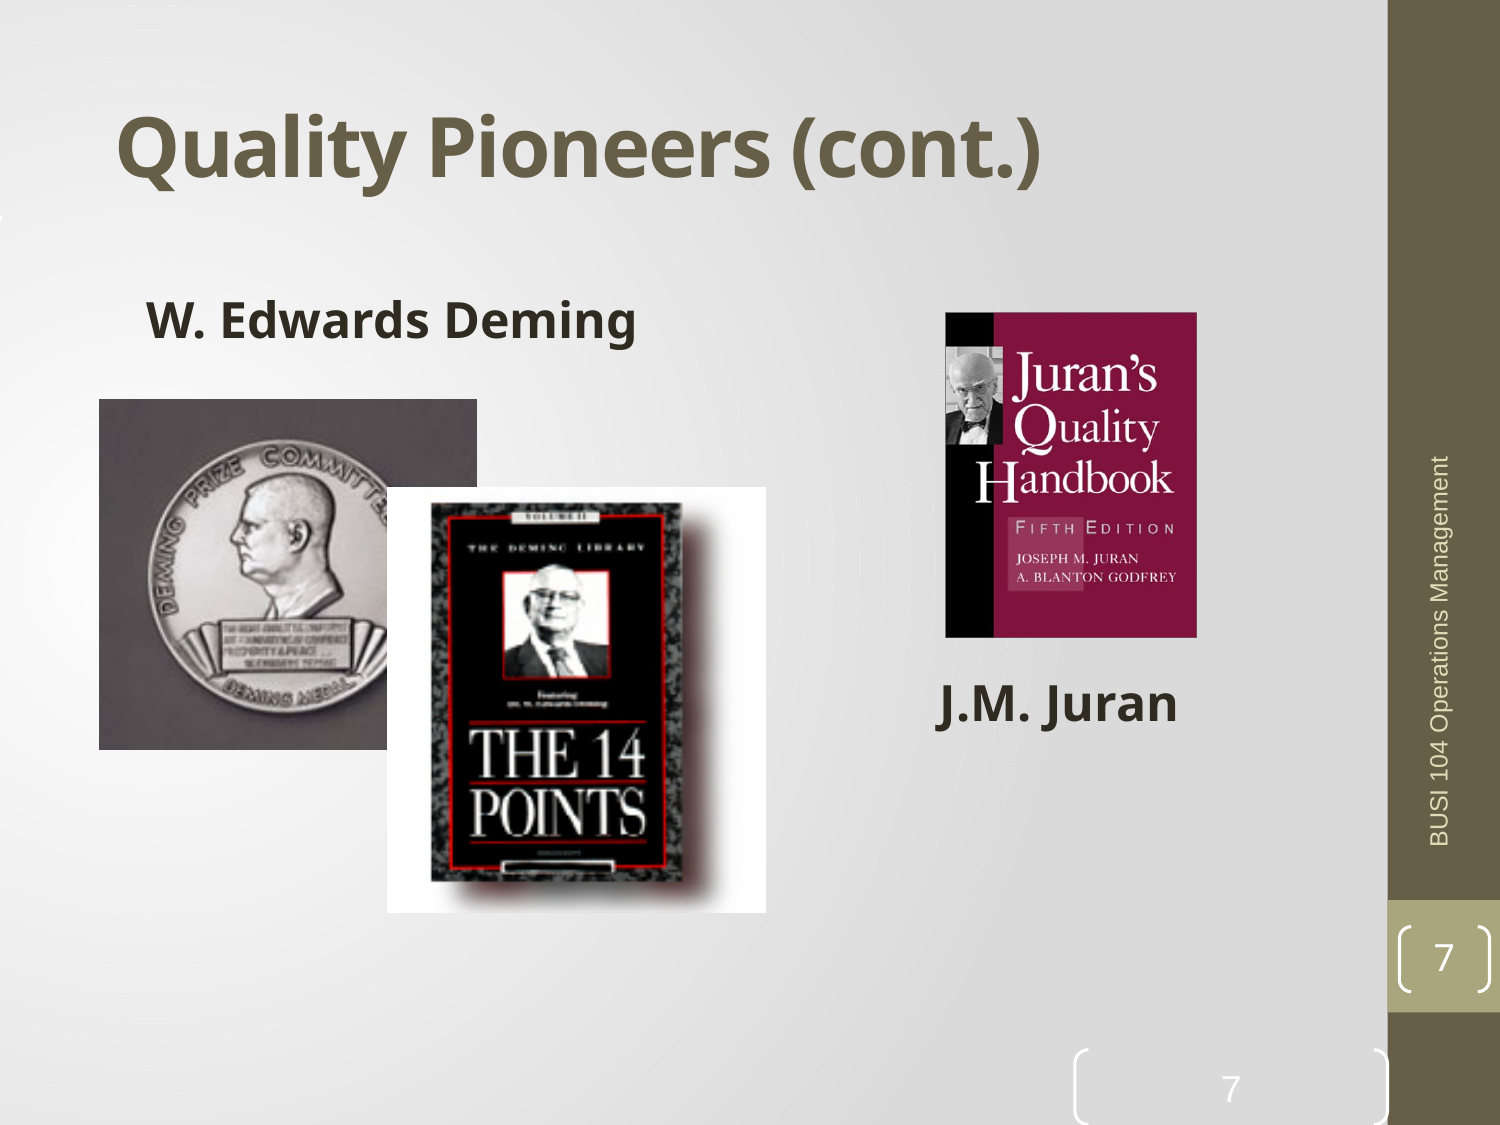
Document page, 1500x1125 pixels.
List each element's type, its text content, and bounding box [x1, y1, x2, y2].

slide_number 7 [1073, 1048, 1390, 1125]
picture [386, 486, 766, 913]
footer BUSI 104 Operations Management [1400, 387, 1475, 863]
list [945, 311, 1197, 638]
title Quality Pioneers (cont.) [99, 24, 1263, 263]
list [99, 399, 478, 751]
text_box J.M. Juran [924, 670, 1263, 746]
list W. Edwards Deming [112, 287, 738, 375]
